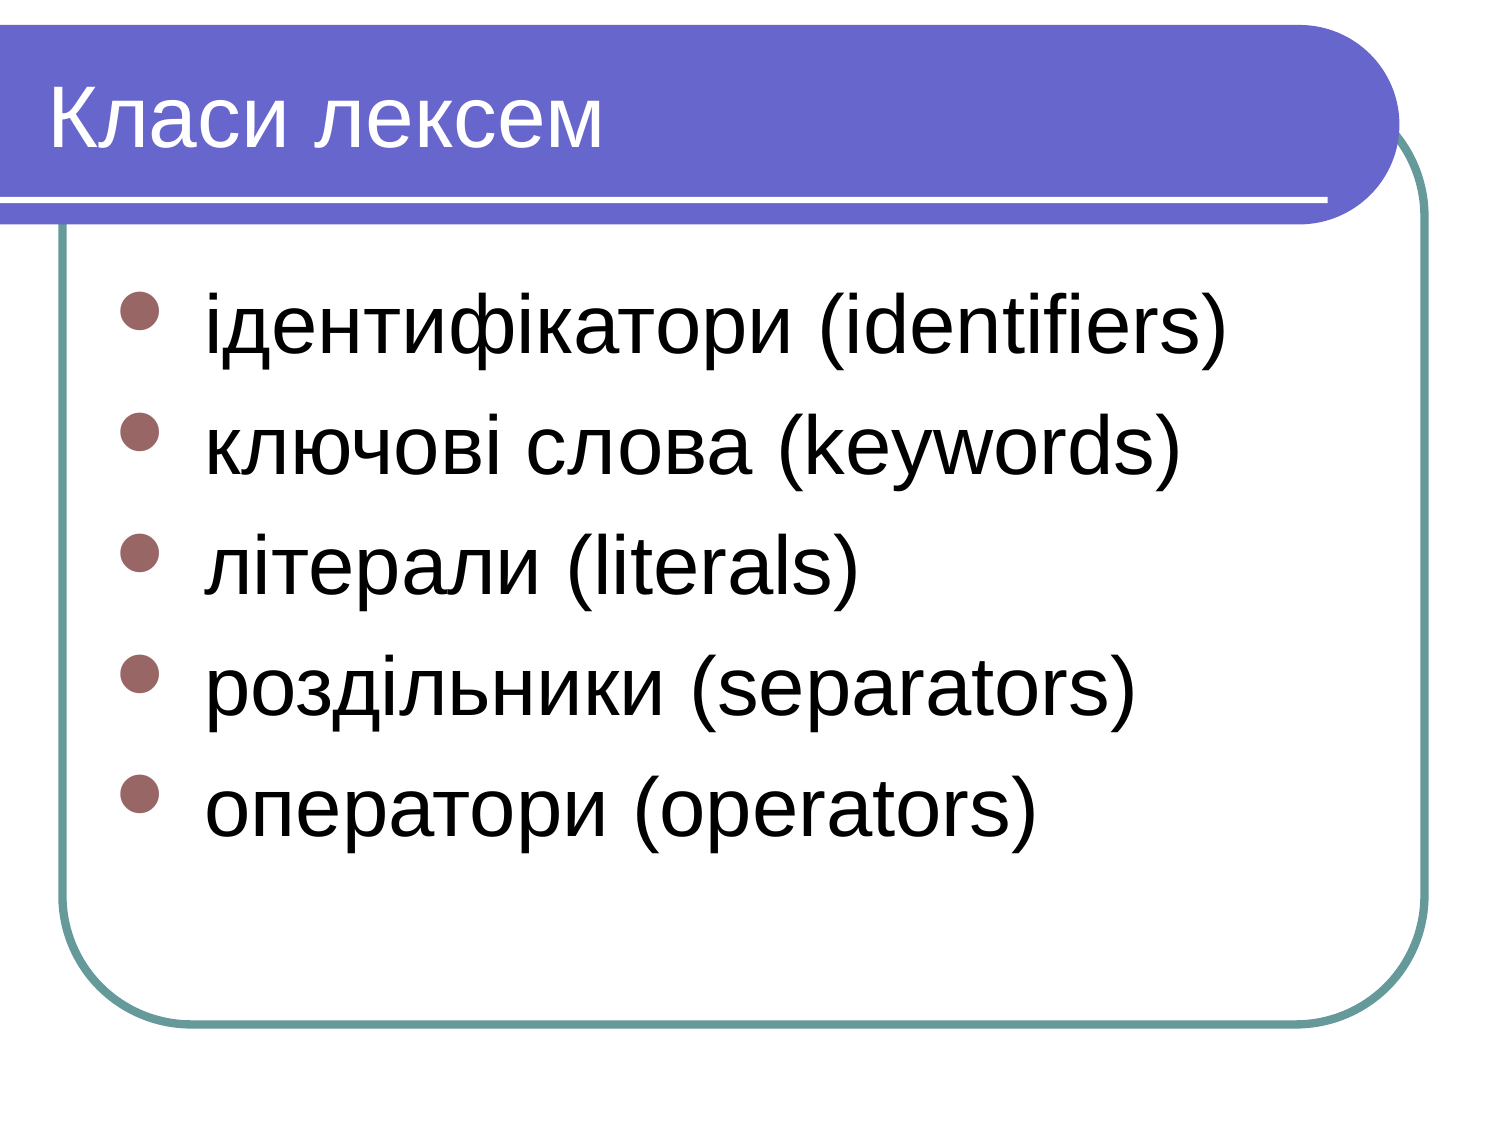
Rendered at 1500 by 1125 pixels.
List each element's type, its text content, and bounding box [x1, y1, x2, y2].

text_box Класи лексем [32, 37, 1347, 188]
text_box ідентифікатори (identifiers) ключові слова (keywords) літерали (literals) роздільники (separators) оператори (operators) [99, 262, 1400, 988]
